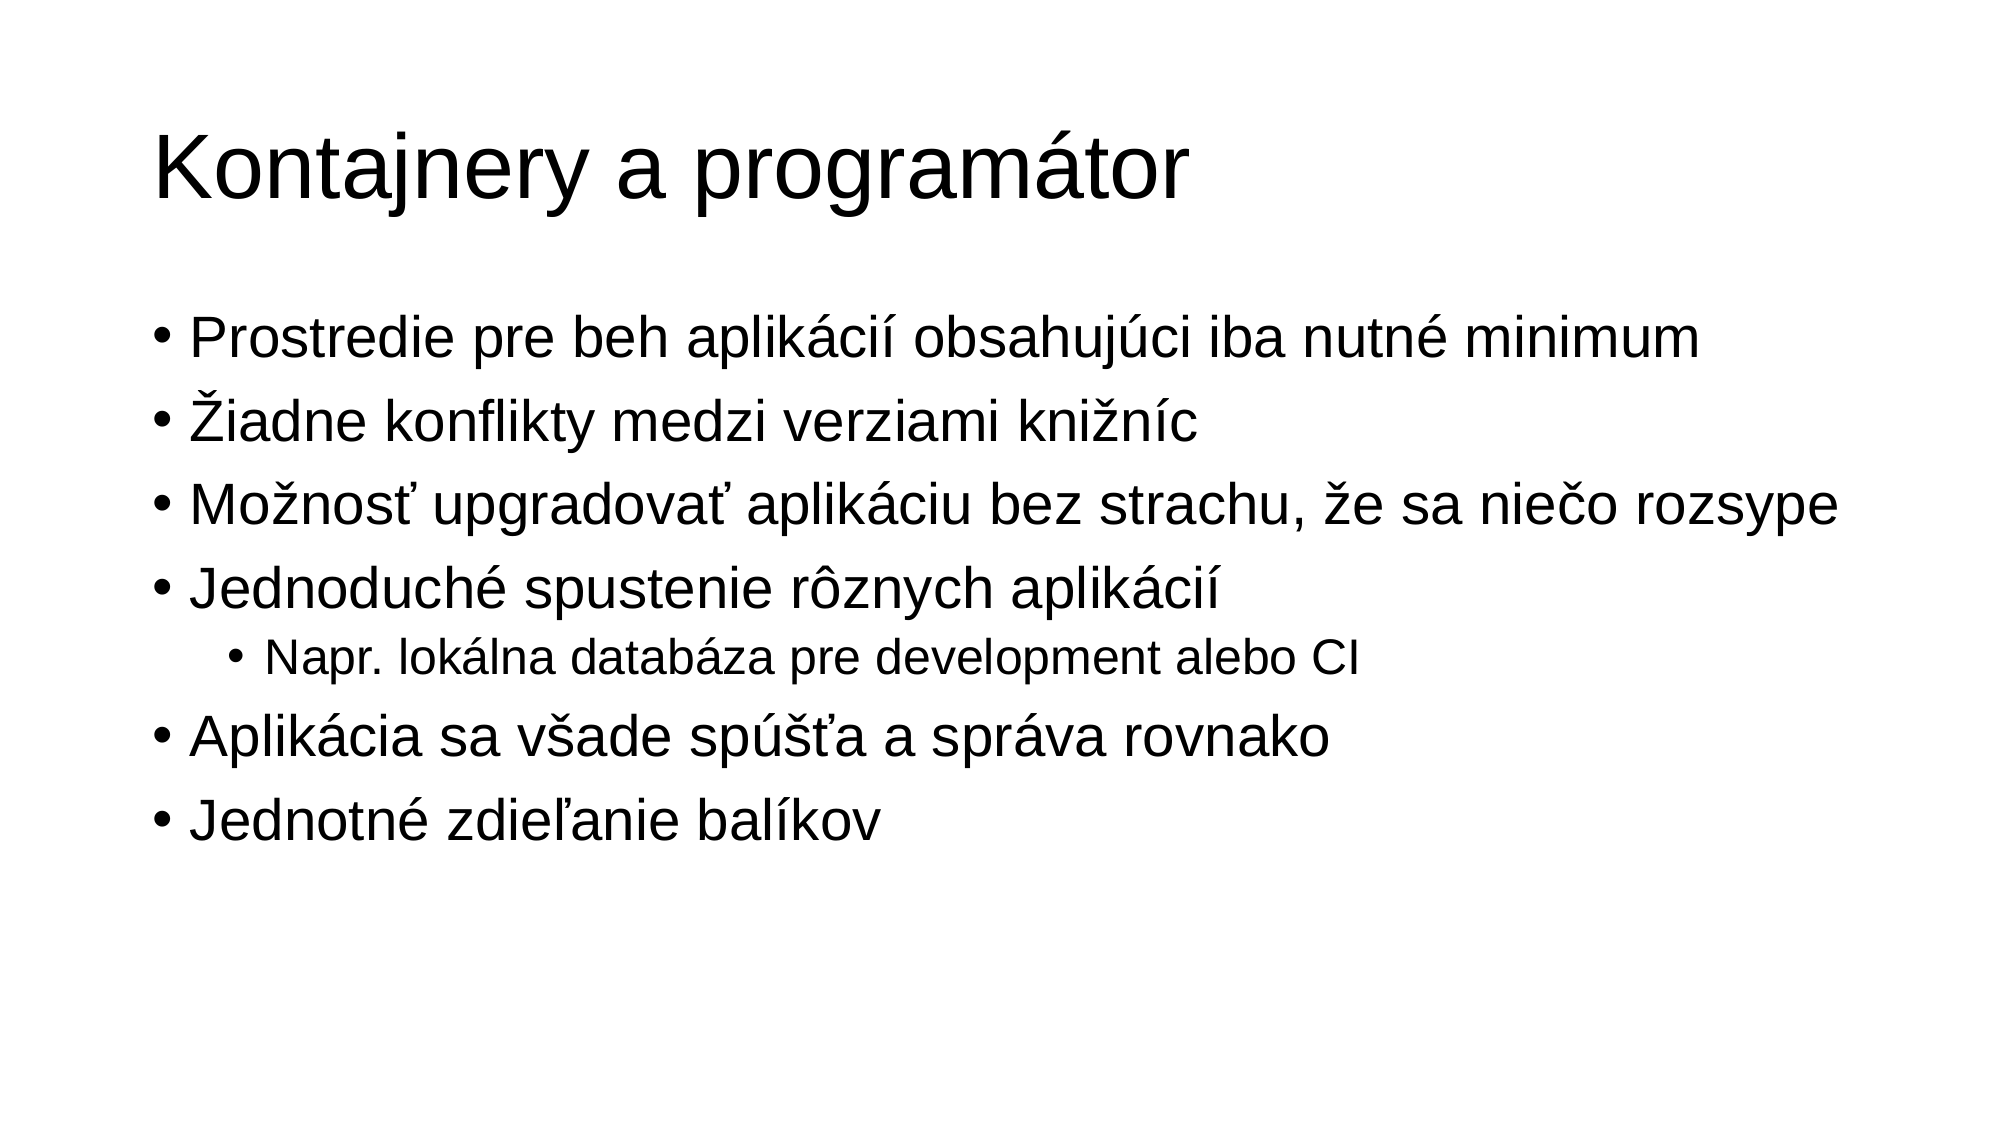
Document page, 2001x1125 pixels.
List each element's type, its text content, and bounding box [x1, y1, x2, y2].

list Prostredie pre beh aplikácií obsahujúci iba nutné minimum Žiadne konflikty medzi verziami knižníc Možnosť upgradovať aplikáciu bez strachu, že sa niečo rozsype Jednoduché spustenie rôznych aplikácií Napr. lokálna databáza pre development alebo CI Aplikácia sa všade spúšťa a správa rovnako Jednotné zdieľanie balíkov [137, 299, 1863, 1014]
title Kontajnery a programátor [137, 59, 1863, 278]
